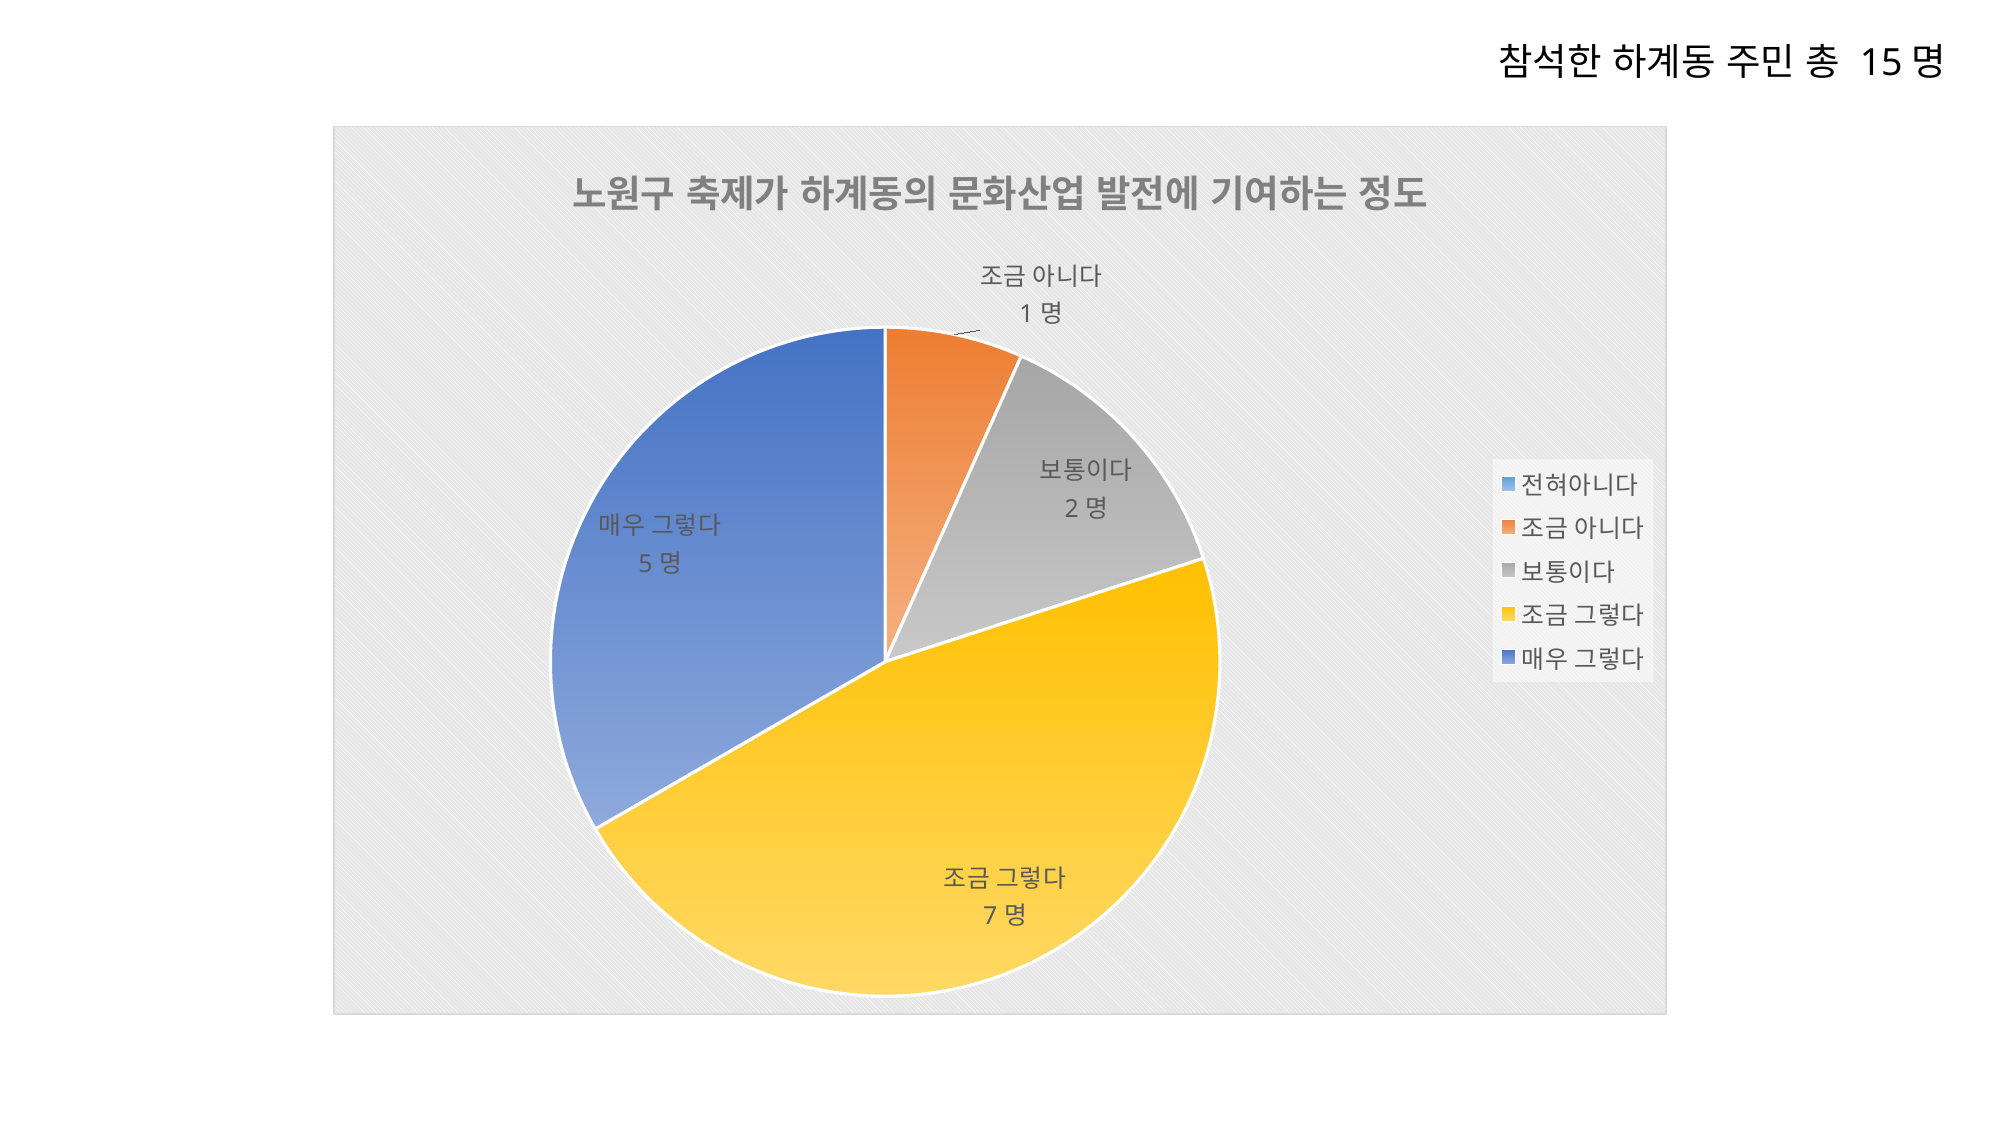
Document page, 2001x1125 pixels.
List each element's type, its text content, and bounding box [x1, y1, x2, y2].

chart [333, 125, 1667, 1015]
text_box 참석한 하계동 주민 총 15명 [1483, 30, 1962, 91]
